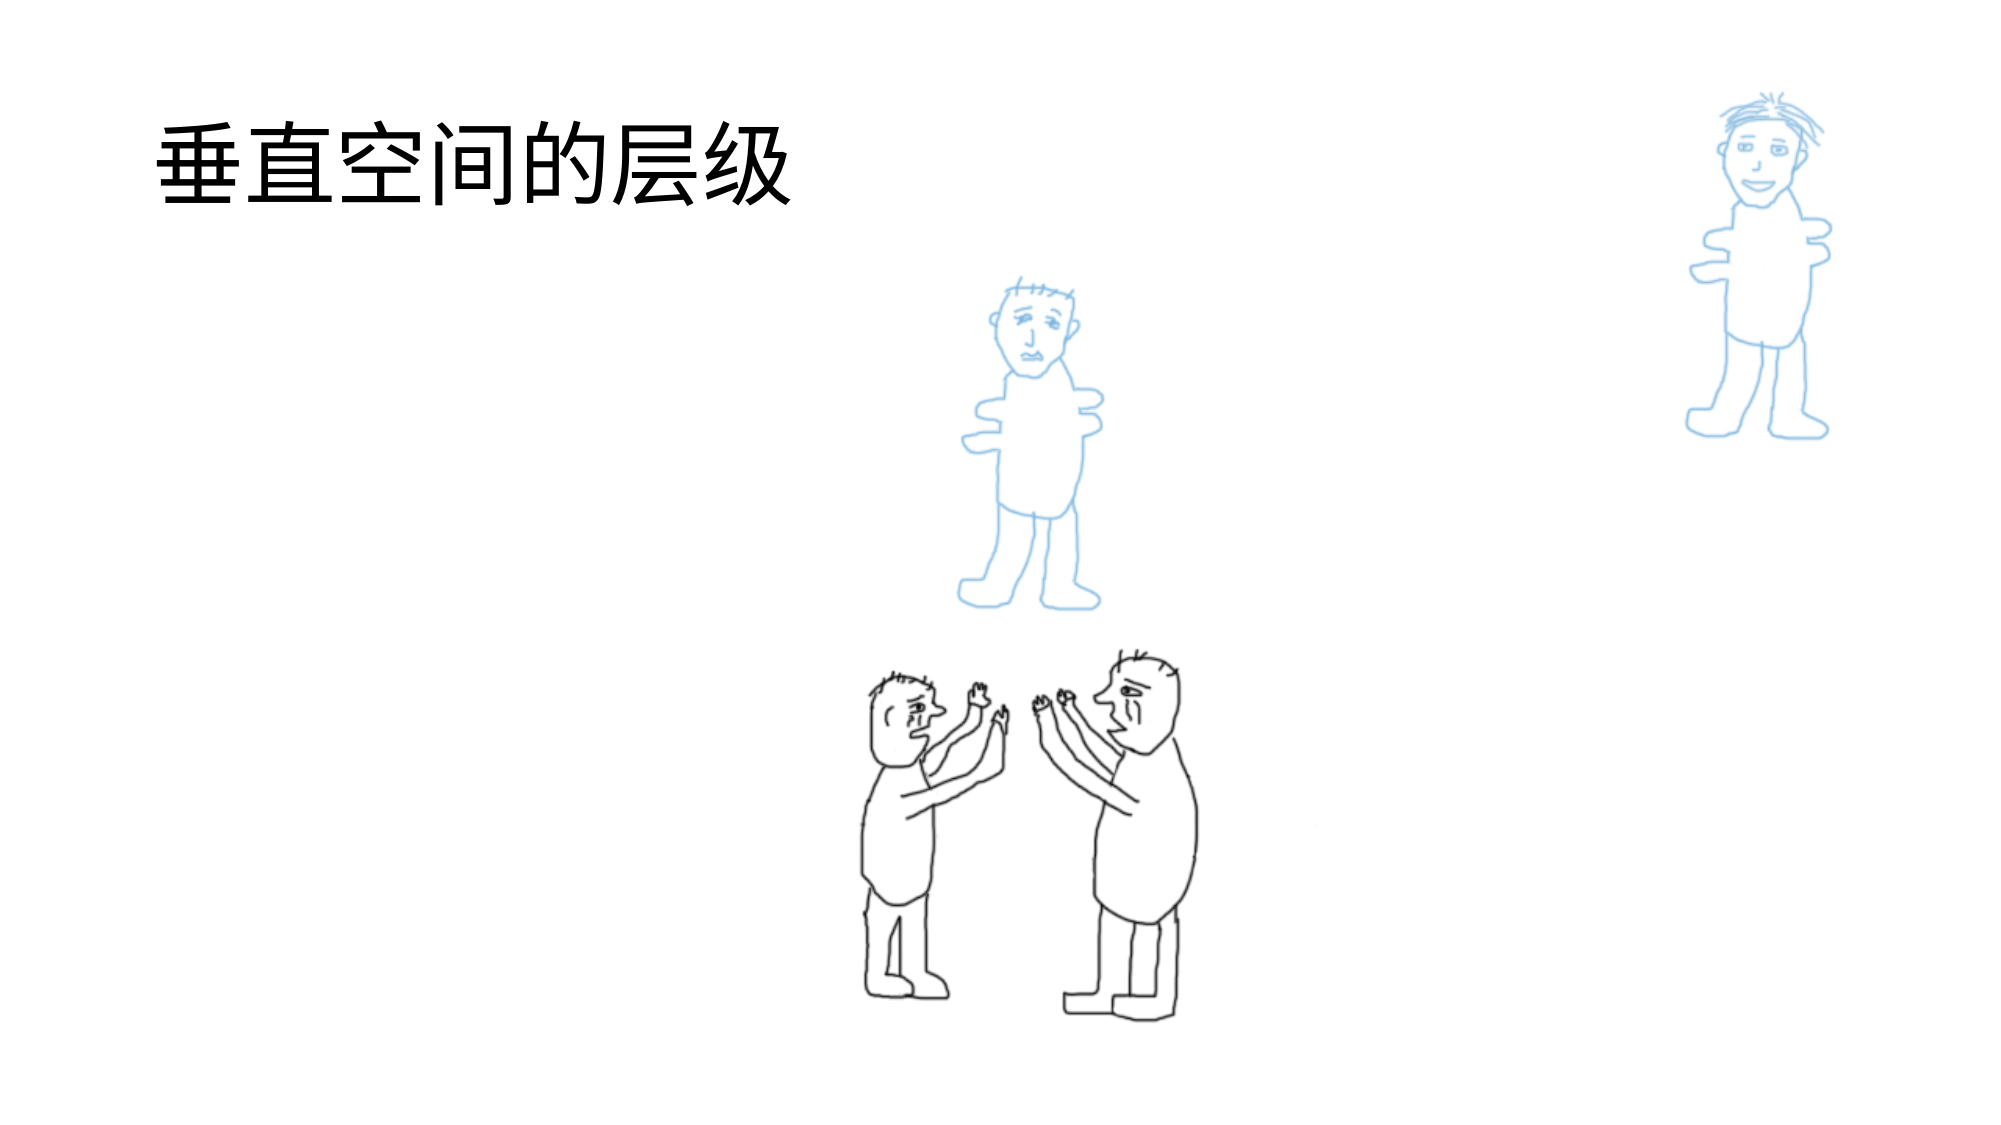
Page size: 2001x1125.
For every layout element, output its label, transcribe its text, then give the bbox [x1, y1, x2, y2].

title 垂直空间的层级 [137, 59, 1863, 278]
picture [743, 253, 1359, 614]
picture [1618, 83, 1890, 484]
picture [743, 648, 1359, 1046]
